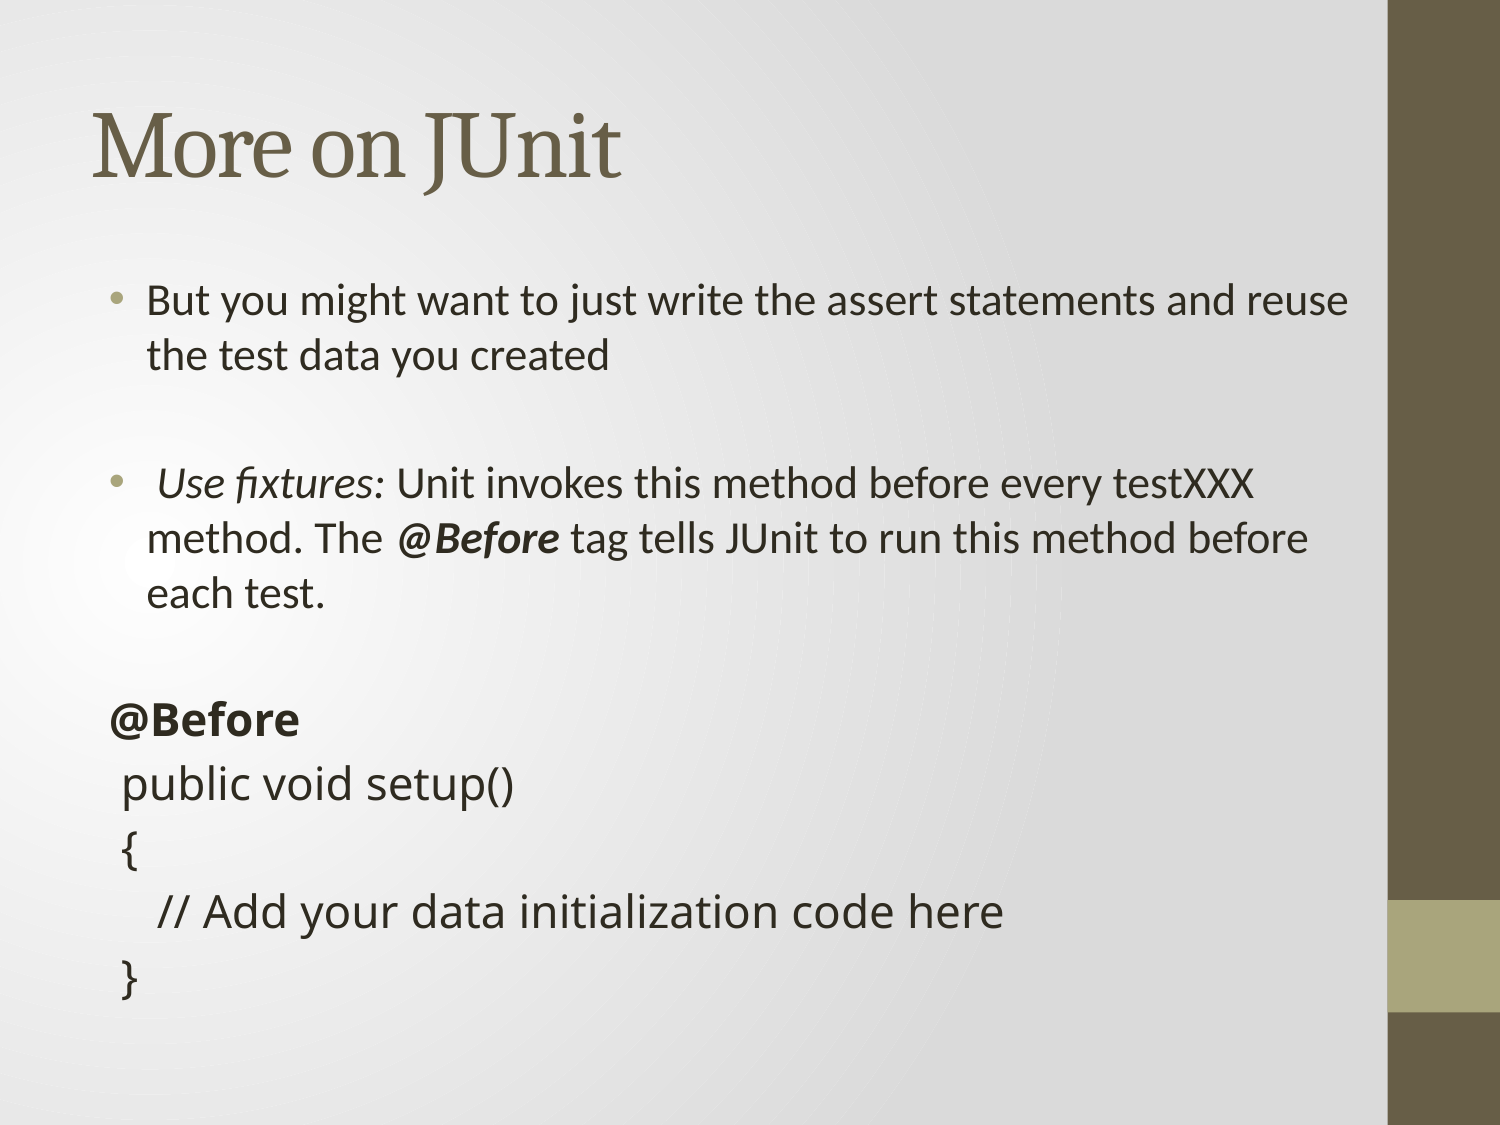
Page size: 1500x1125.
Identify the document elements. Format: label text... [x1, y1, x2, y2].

list But you might want to just write the assert statements and reuse the test data you created Use fixtures: Unit invokes this method before every testXXX method. The @Before tag tells JUnit to run this method before each test. @Before public void setup() { // Add your data initialization code here } [75, 262, 1383, 1050]
title More on JUnit [75, 45, 1325, 233]
